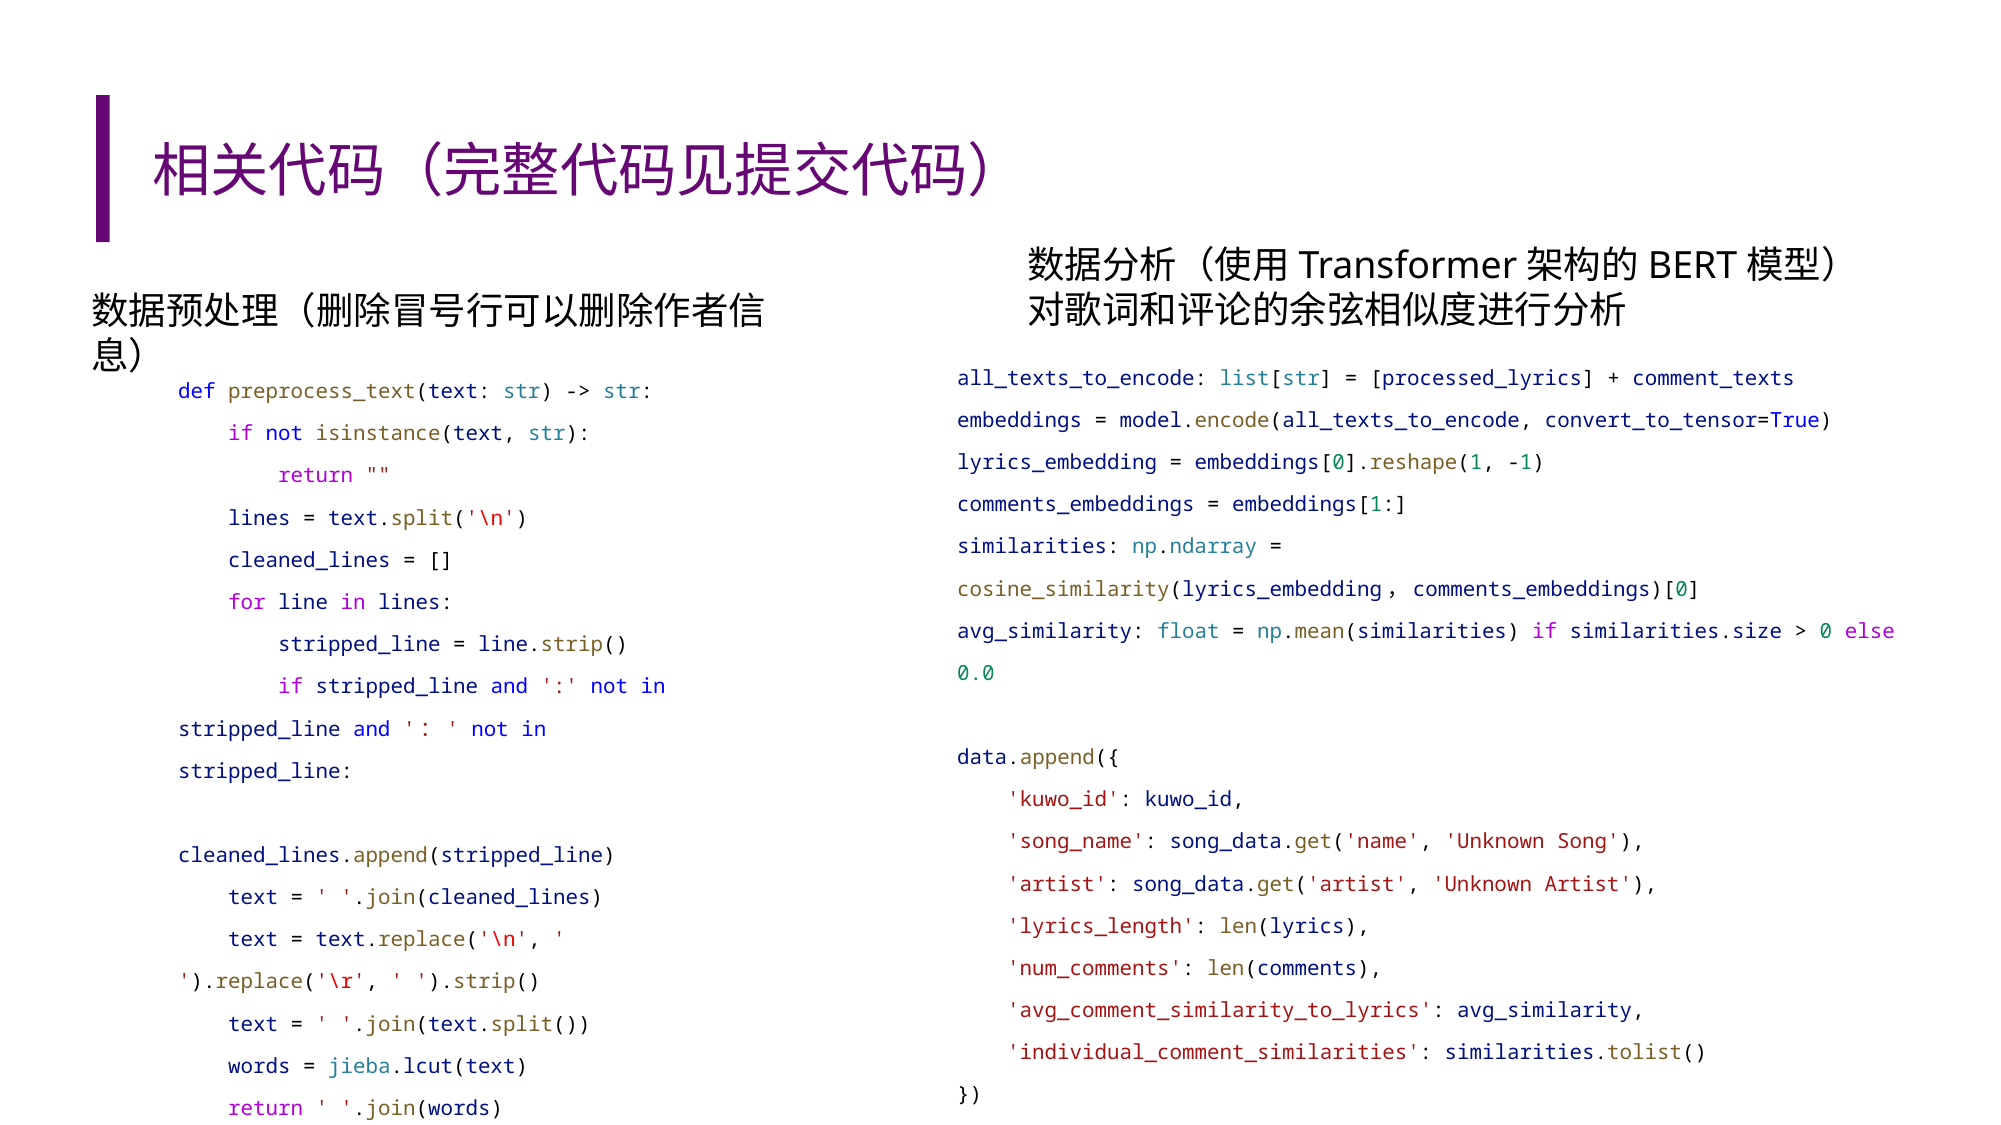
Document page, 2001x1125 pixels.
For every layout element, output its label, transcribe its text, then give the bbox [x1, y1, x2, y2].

text_box all_texts_to_encode: list[str] = [processed_lyrics] + comment_texts embeddings = model.encode(all_texts_to_encode, convert_to_tensor=True) lyrics_embedding = embeddings[0].reshape(1, -1) comments_embeddings = embeddings[1:] similarities: np.ndarray = cosine_similarity(lyrics_embedding，comments_embeddings)[0] avg_similarity: float = np.mean(similarities) if similarities.size > 0 else 0.0 data.append({ 'kuwo_id': kuwo_id, 'song_name': song_data.get('name', 'Unknown Song'), 'artist': song_data.get('artist', 'Unknown Artist'), 'lyrics_length': len(lyrics), 'num_comments': len(comments), 'avg_comment_similarity_to_lyrics': avg_similarity, 'individual_comment_similarities': similarities.tolist() }) [942, 339, 1943, 1114]
title 相关代码（完整代码见提交代码） [137, 59, 1863, 278]
text_box def preprocess_text(text: str) -> str: if not isinstance(text, str): return "" lines = text.split('\n') cleaned_lines = [] for line in lines: stripped_line = line.strip() if stripped_line and ':' not in stripped_line and '：' not in stripped_line: cleaned_lines.append(stripped_line) text = ' '.join(cleaned_lines) text = text.replace('\n', ' ').replace('\r', ' ').strip() text = ' '.join(text.split()) words = jieba.lcut(text) return ' '.join(words) [163, 385, 747, 1125]
text_box 数据预处理（删除冒号行可以删除作者信息） [76, 279, 855, 385]
text_box 数据分析（使用Transformer架构的BERT模型） 对歌词和评论的余弦相似度进行分析 [1012, 233, 1924, 339]
